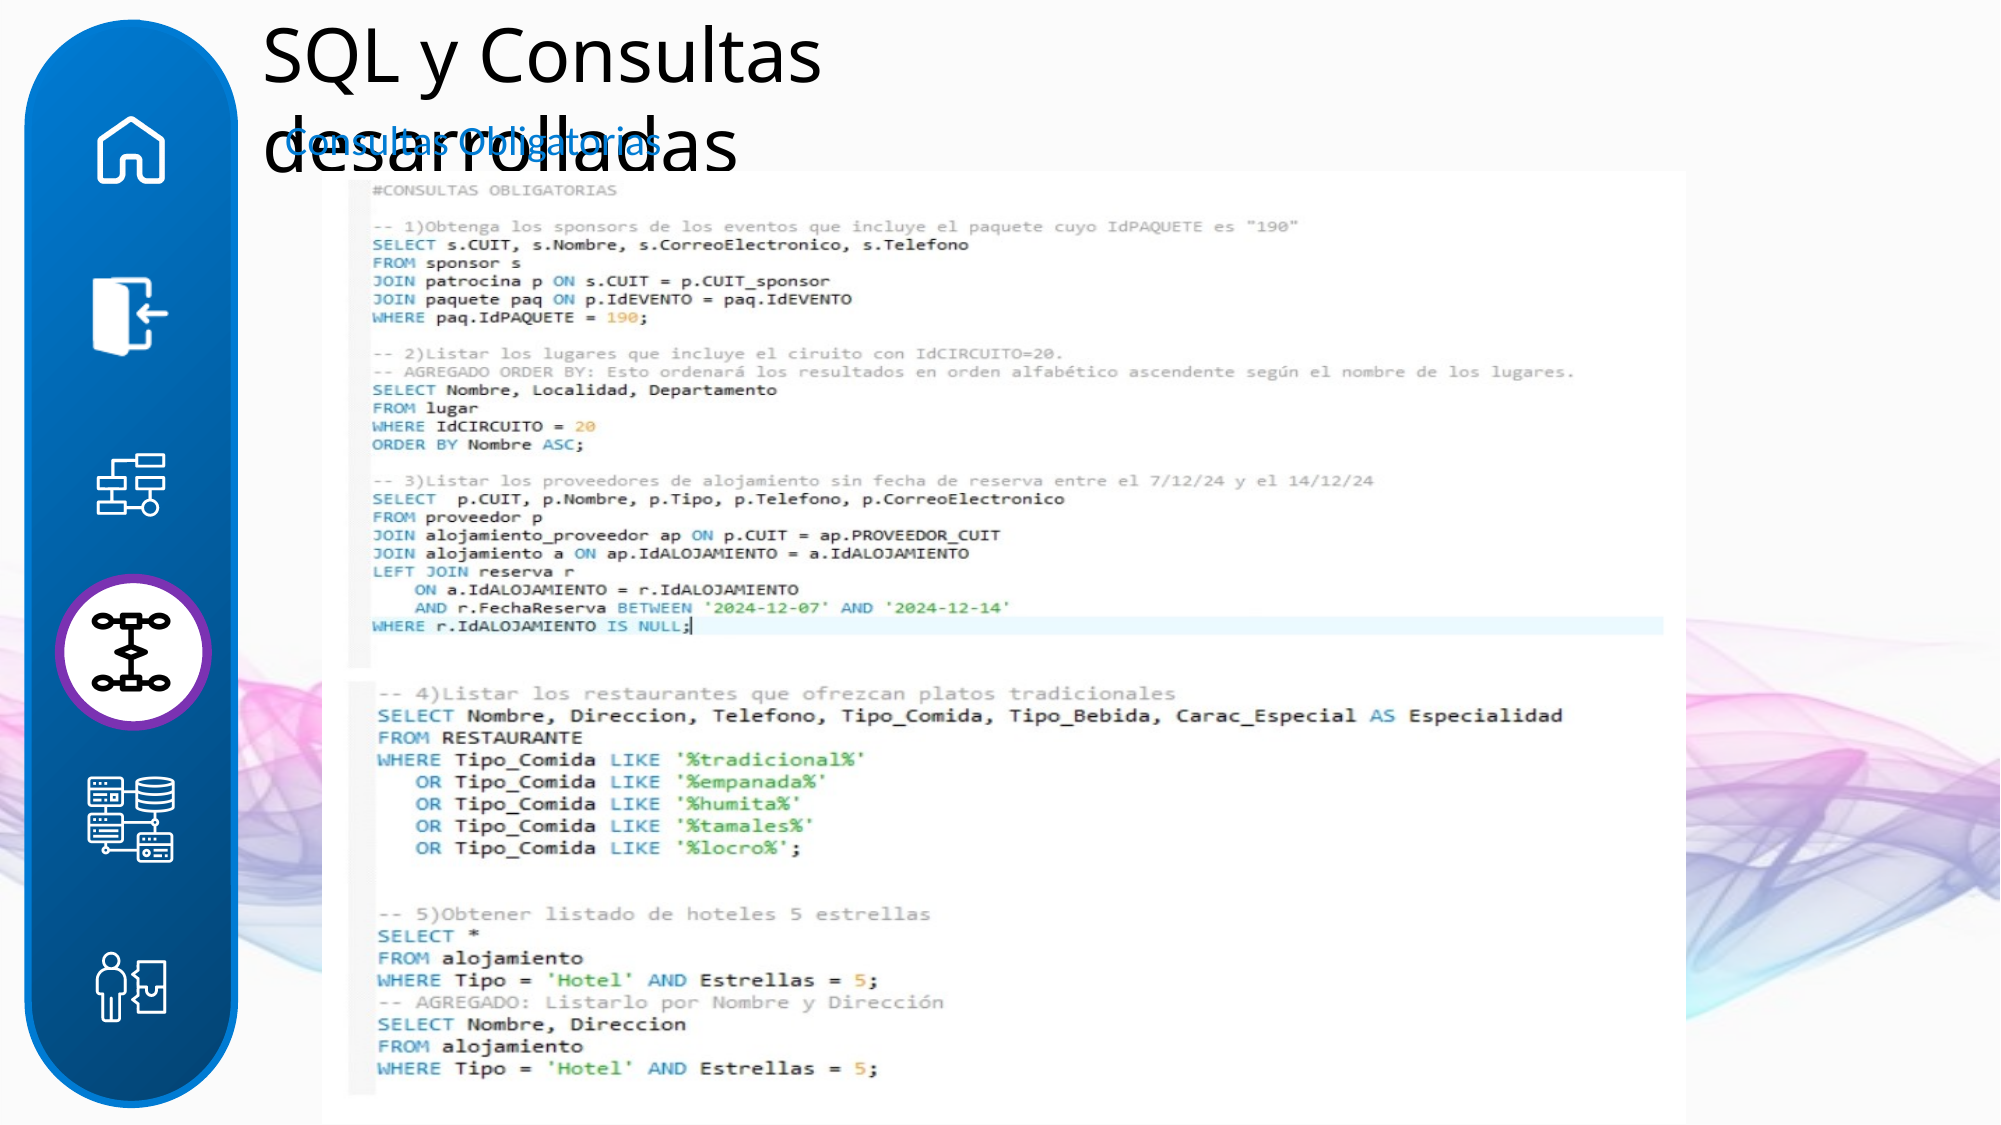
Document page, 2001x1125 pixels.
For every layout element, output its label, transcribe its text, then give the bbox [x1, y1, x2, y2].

text_box Consultas Obligatorias [270, 105, 938, 171]
picture [86, 775, 176, 864]
picture [86, 942, 176, 1032]
picture [322, 171, 1686, 1124]
picture [86, 607, 176, 697]
picture [86, 273, 176, 362]
picture [86, 105, 176, 195]
text_box [27, 22, 236, 1106]
picture [86, 440, 176, 530]
text_box SQL y Consultas desarrolladas [247, 0, 1240, 195]
text_box [58, 577, 209, 728]
